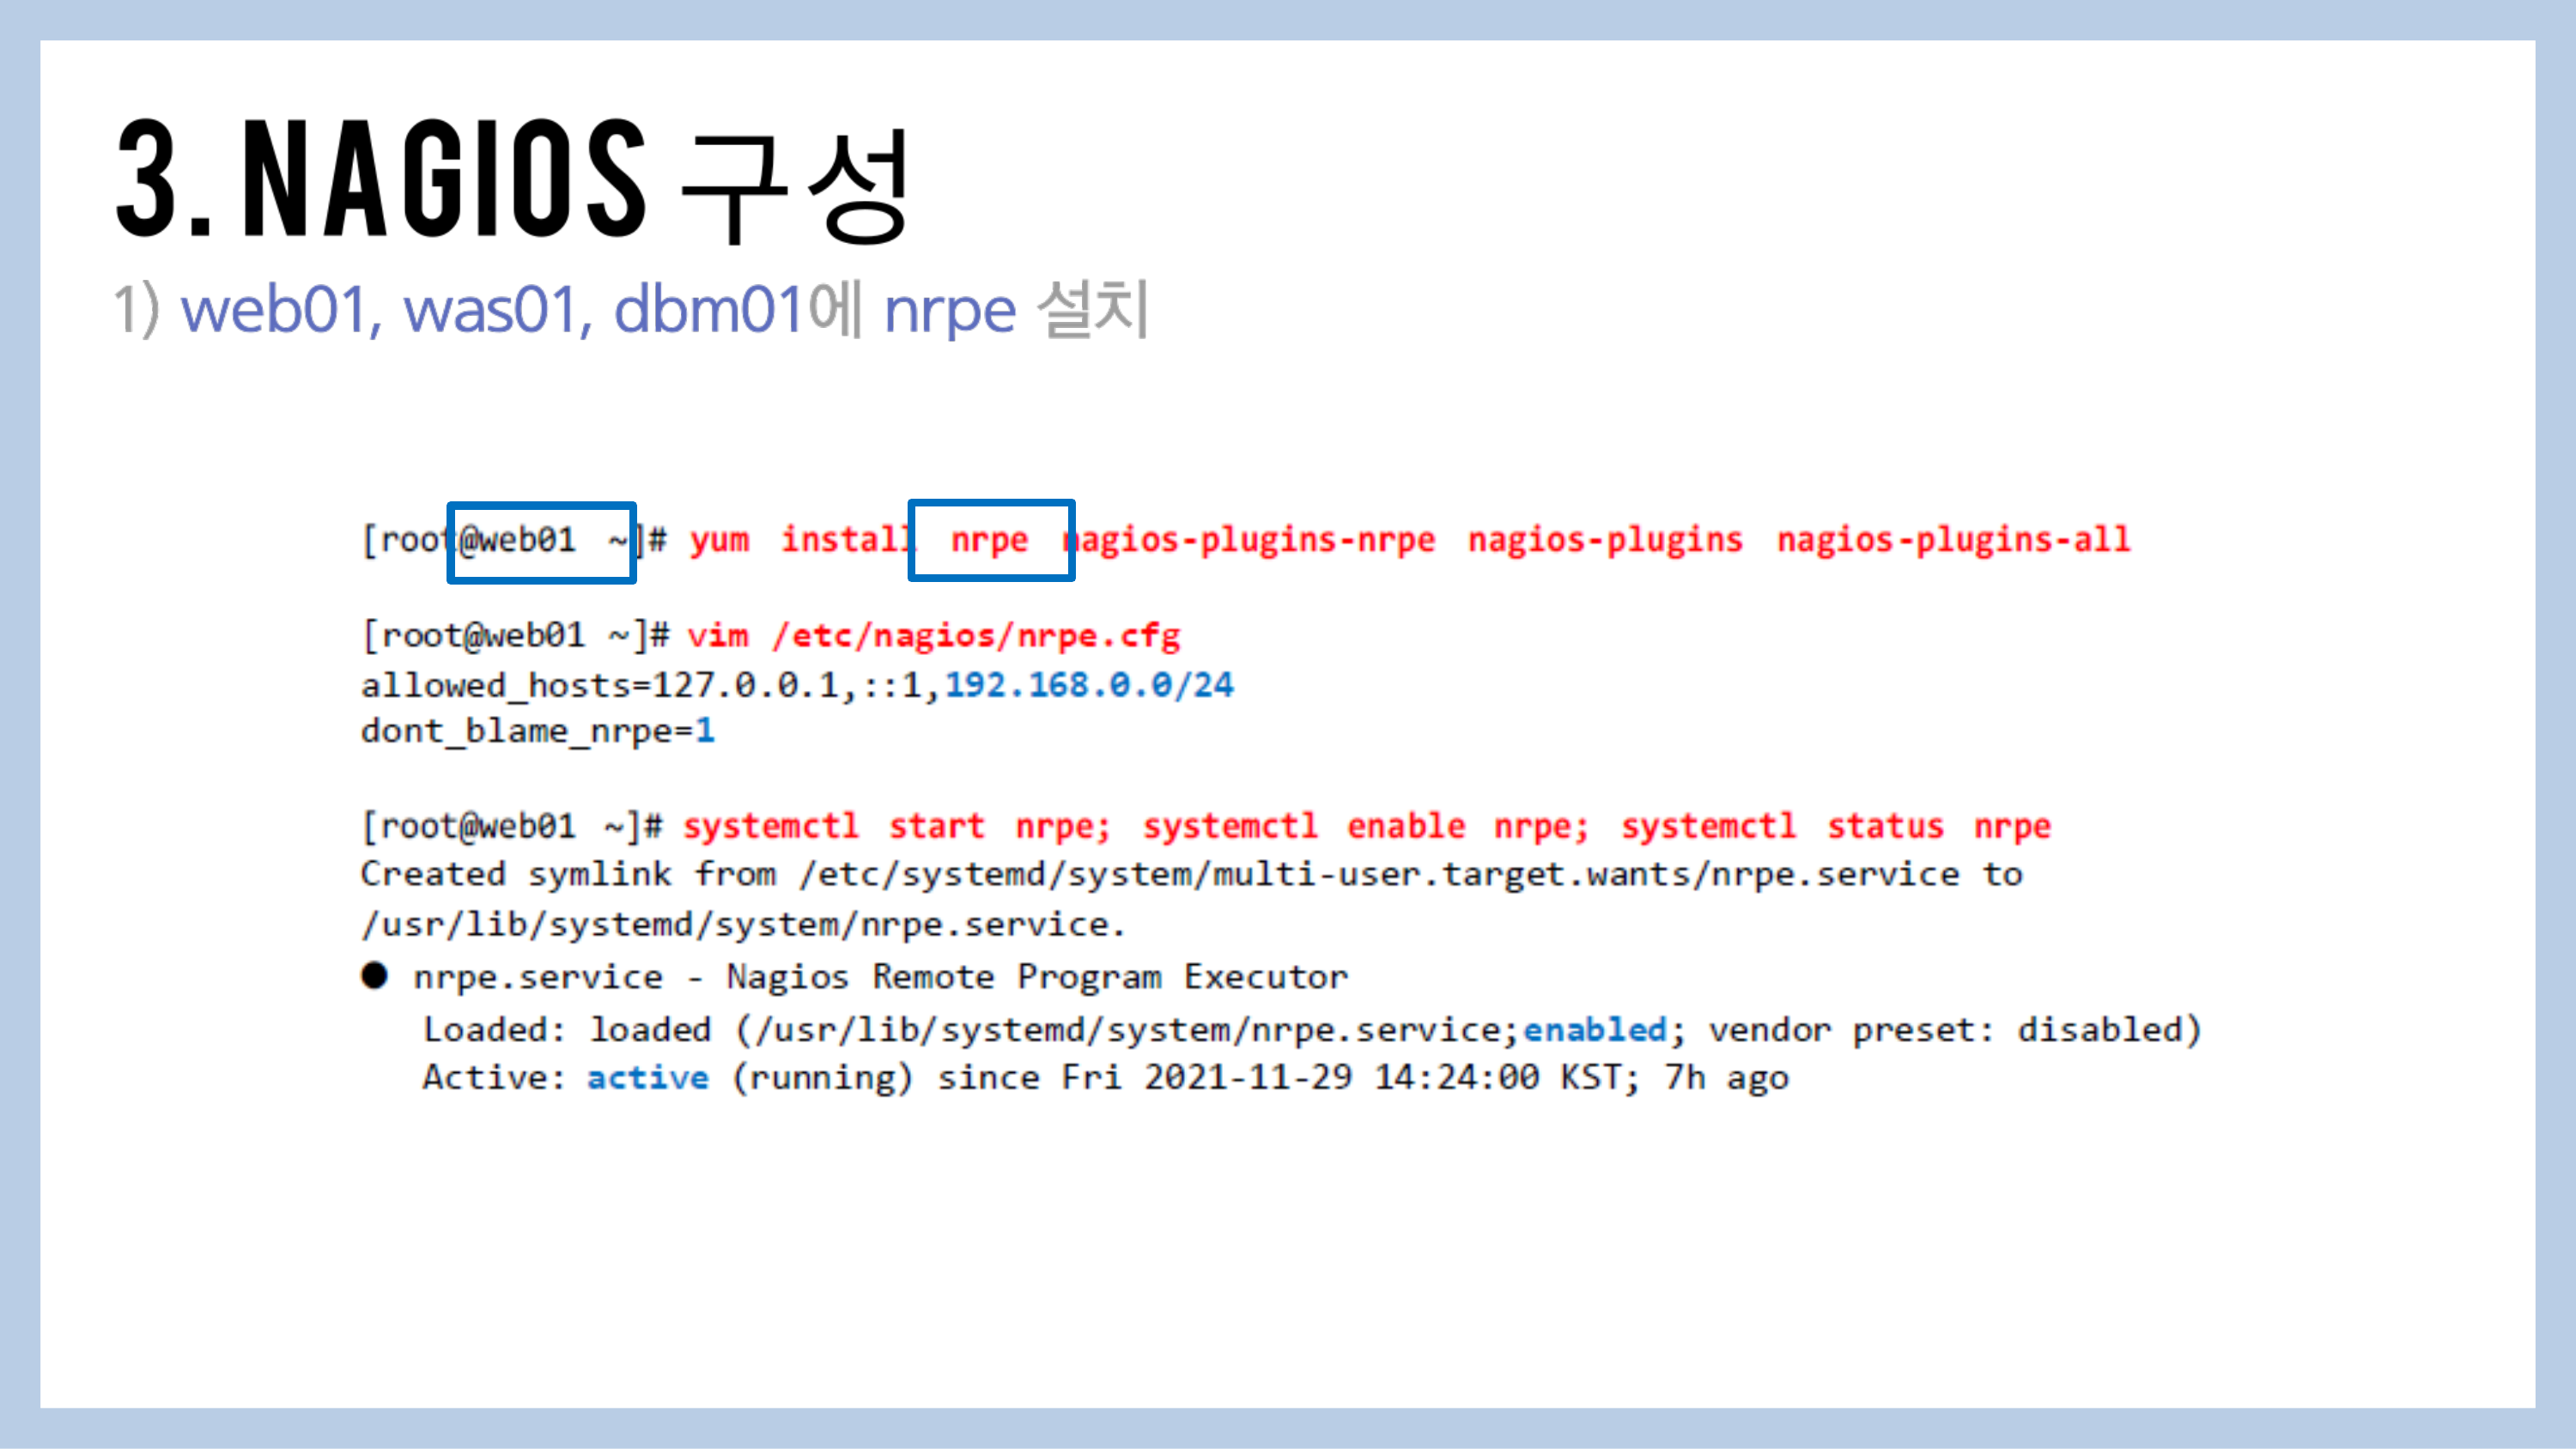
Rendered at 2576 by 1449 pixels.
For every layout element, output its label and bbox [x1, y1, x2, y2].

text_box [91, 69, 1183, 385]
text_box [0, 0, 2576, 1449]
text_box [909, 501, 1074, 511]
text_box [449, 504, 635, 511]
picture [358, 514, 2218, 1106]
